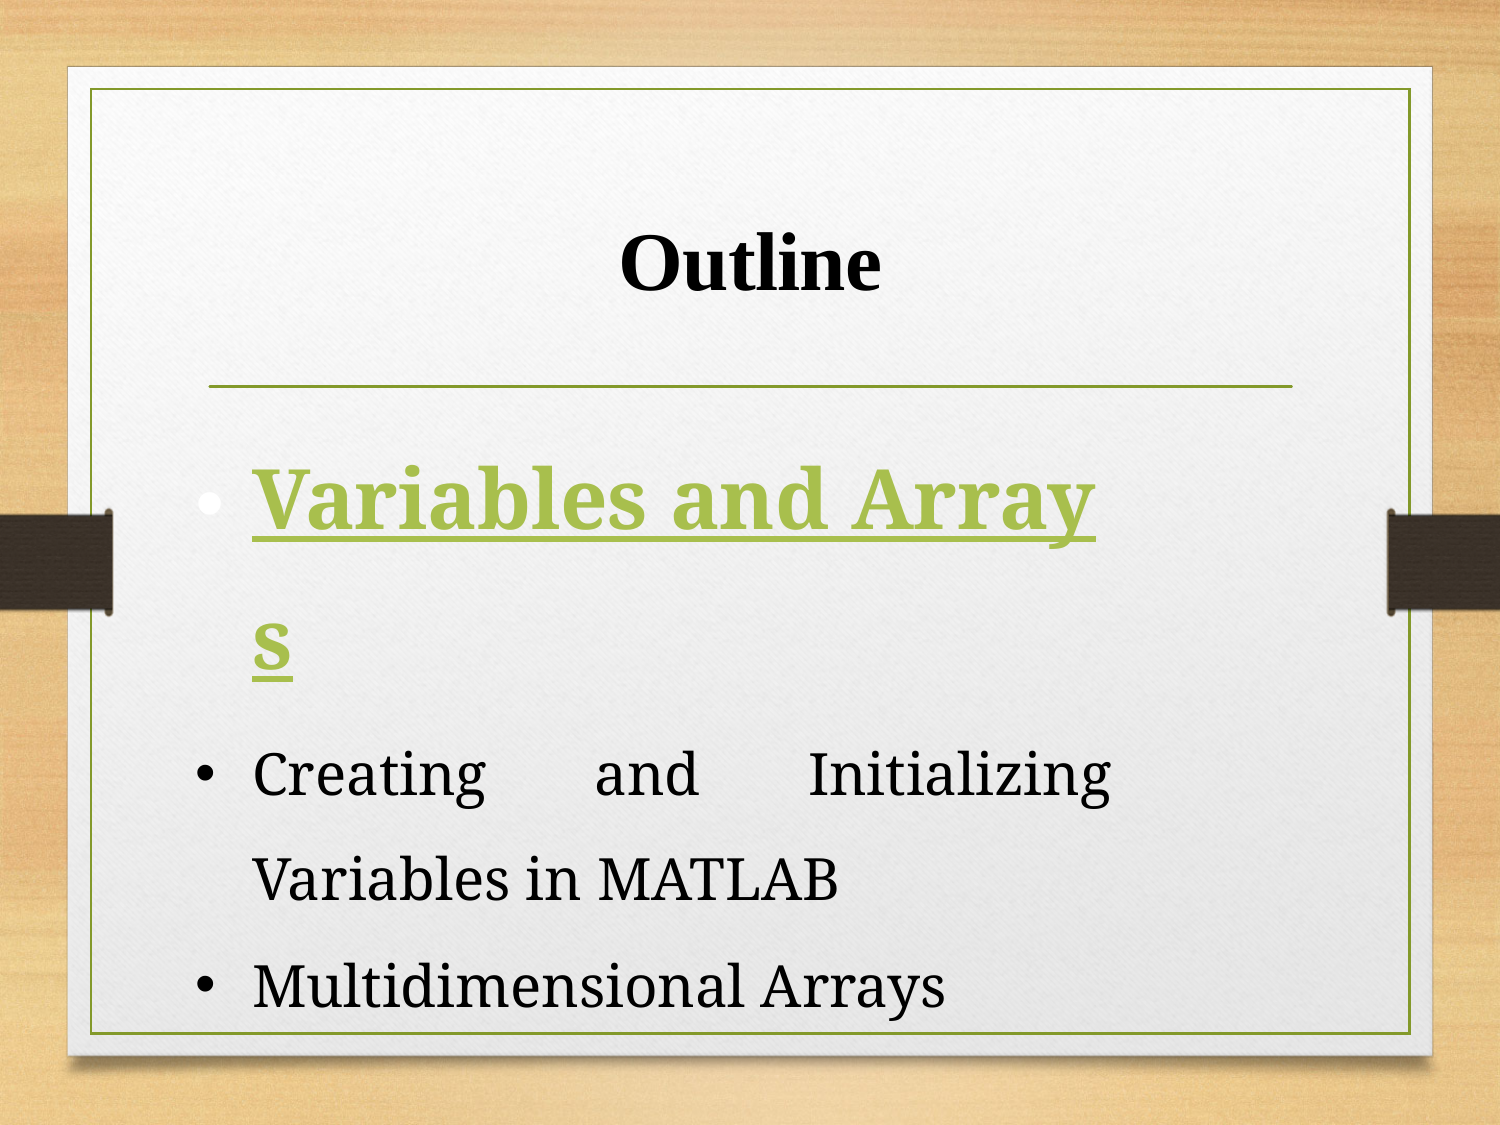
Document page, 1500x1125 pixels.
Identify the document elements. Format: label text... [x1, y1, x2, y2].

title Outline [193, 150, 1309, 365]
text_box Variables and Arrays Creating and Initializing Variables in MATLAB Multidimensional Arrays [193, 387, 1112, 879]
picture [0, 0, 1500, 1125]
